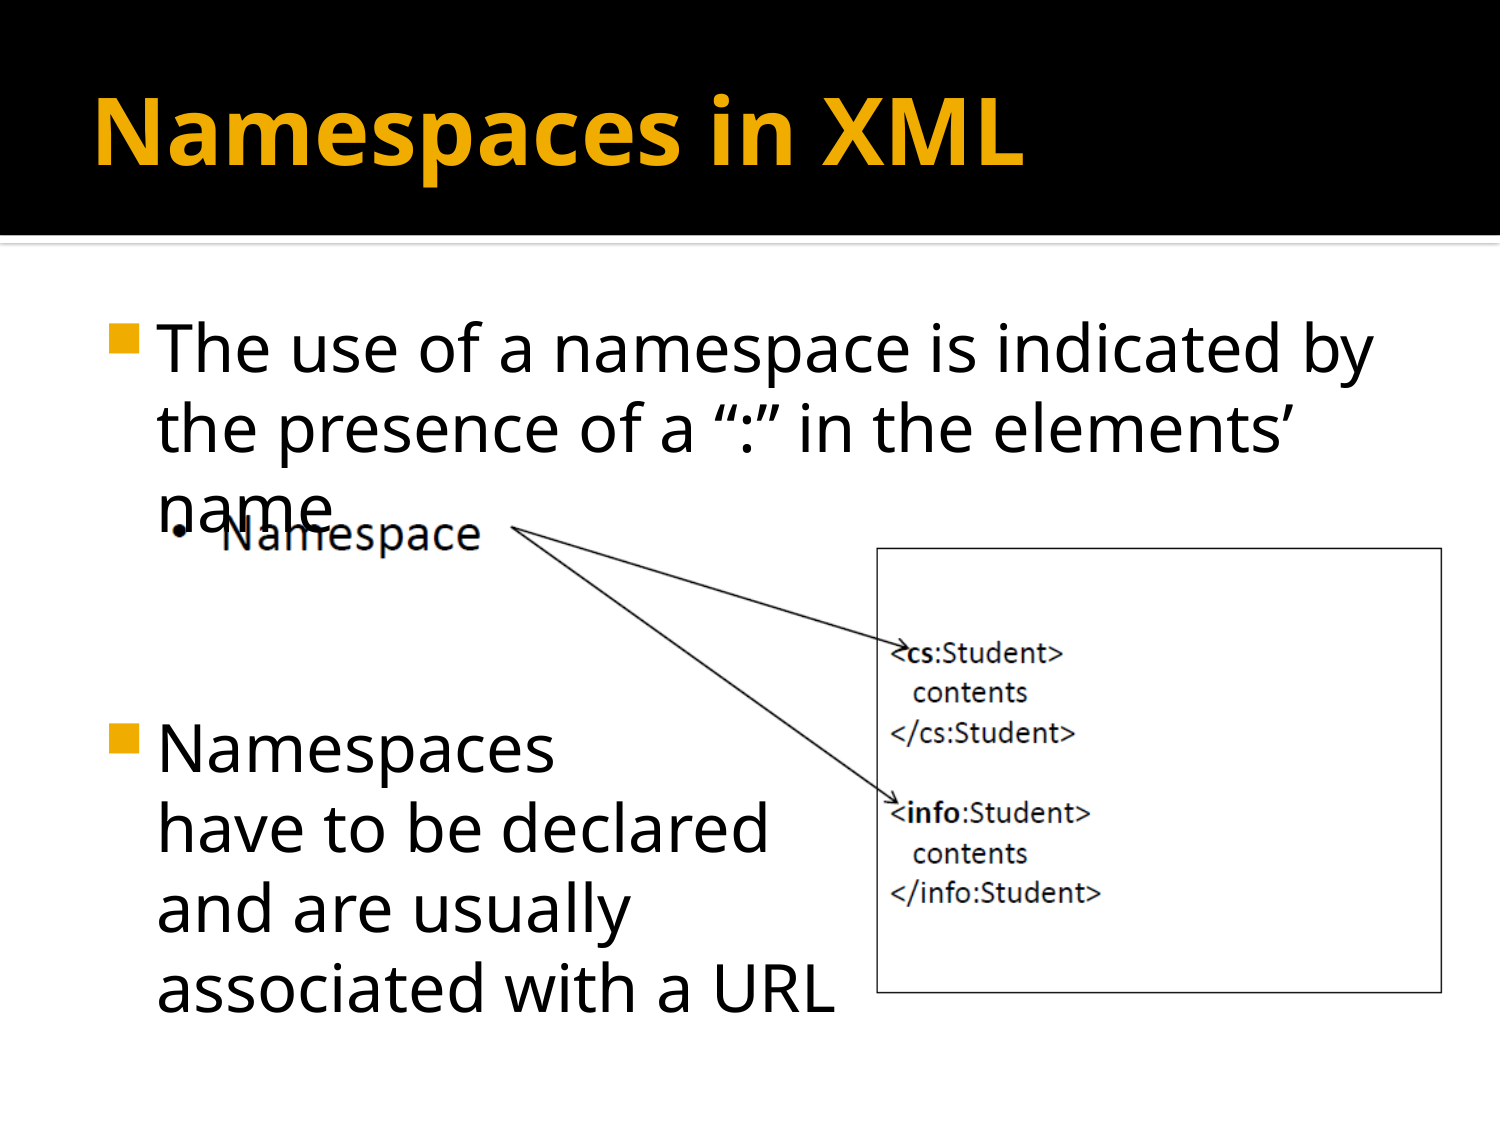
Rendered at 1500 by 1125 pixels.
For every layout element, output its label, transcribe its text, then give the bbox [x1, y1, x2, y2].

list The use of a namespace is indicated by the presence of a “:” in the elements’ name Namespaces have to be declared and are usually associated with a URL [75, 291, 1425, 1050]
title Namespaces in XML [75, 25, 1425, 231]
picture [162, 506, 1450, 1000]
